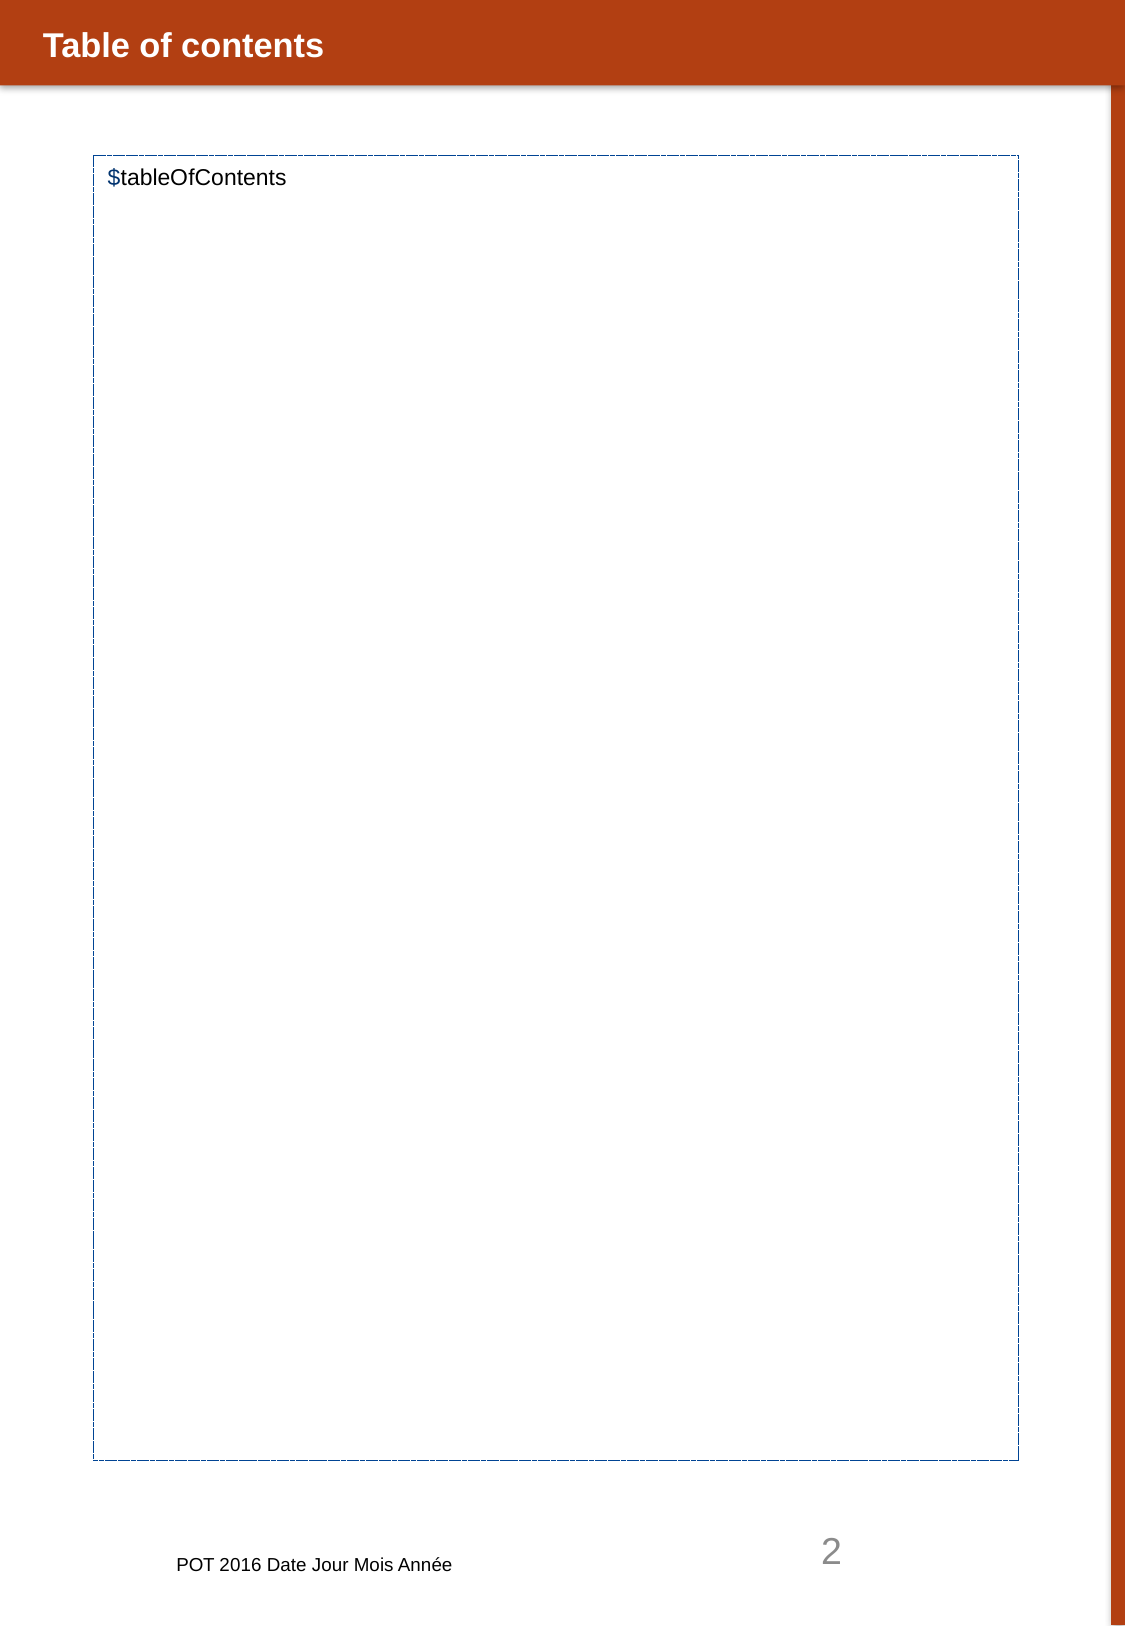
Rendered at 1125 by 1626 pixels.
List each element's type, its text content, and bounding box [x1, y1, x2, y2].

text_box $tableOfContents [91, 153, 1021, 1463]
slide_number 2 [806, 1519, 896, 1606]
text_box [0, 0, 1125, 86]
text_box Table of contents [28, 15, 741, 72]
text_box POT 2016 Date Jour Mois Année [161, 1545, 468, 1583]
